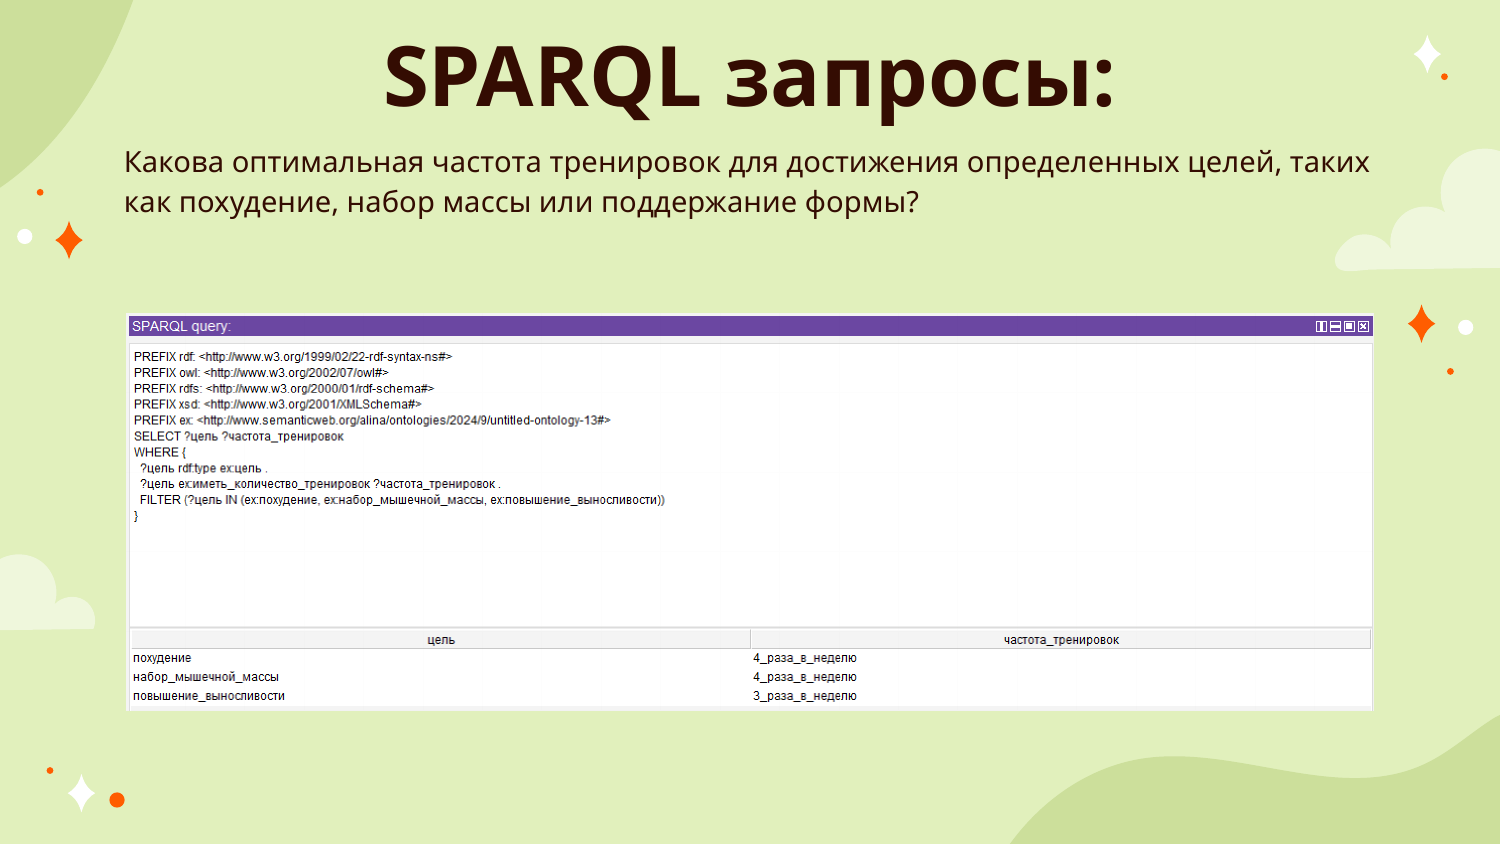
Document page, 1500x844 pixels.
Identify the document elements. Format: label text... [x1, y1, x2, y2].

subtitle Какова оптимальная частота тренировок для достижения определенных целей, таких как похудение, набор массы или поддержание формы? [108, 122, 1410, 246]
picture [126, 313, 1374, 711]
title SPARQL запросы: [118, 8, 1382, 122]
